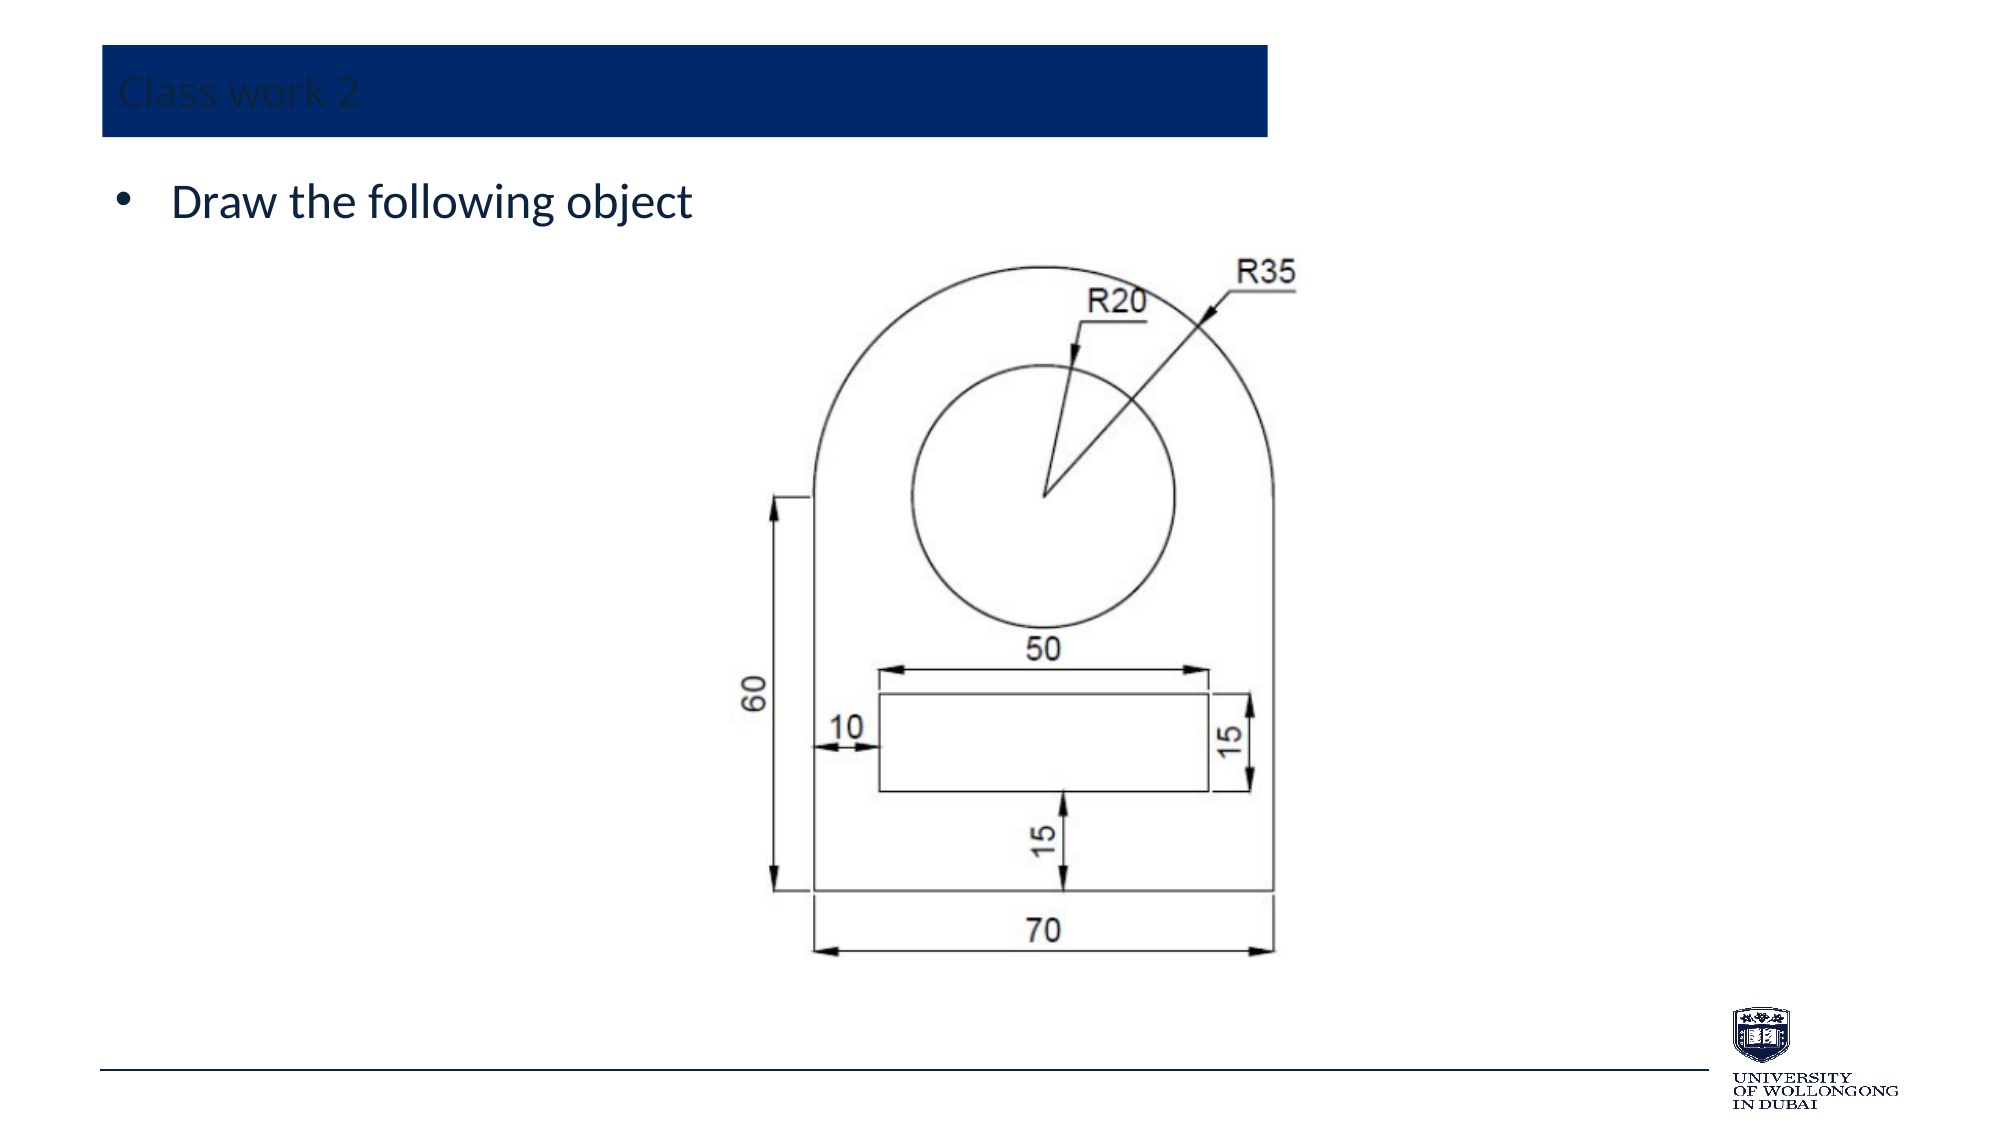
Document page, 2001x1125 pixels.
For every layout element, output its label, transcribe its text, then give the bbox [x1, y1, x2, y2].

list Draw the following object [99, 160, 1900, 988]
picture [1733, 1007, 1898, 1109]
picture [729, 235, 1332, 988]
title Class work 2 [102, 45, 1268, 138]
